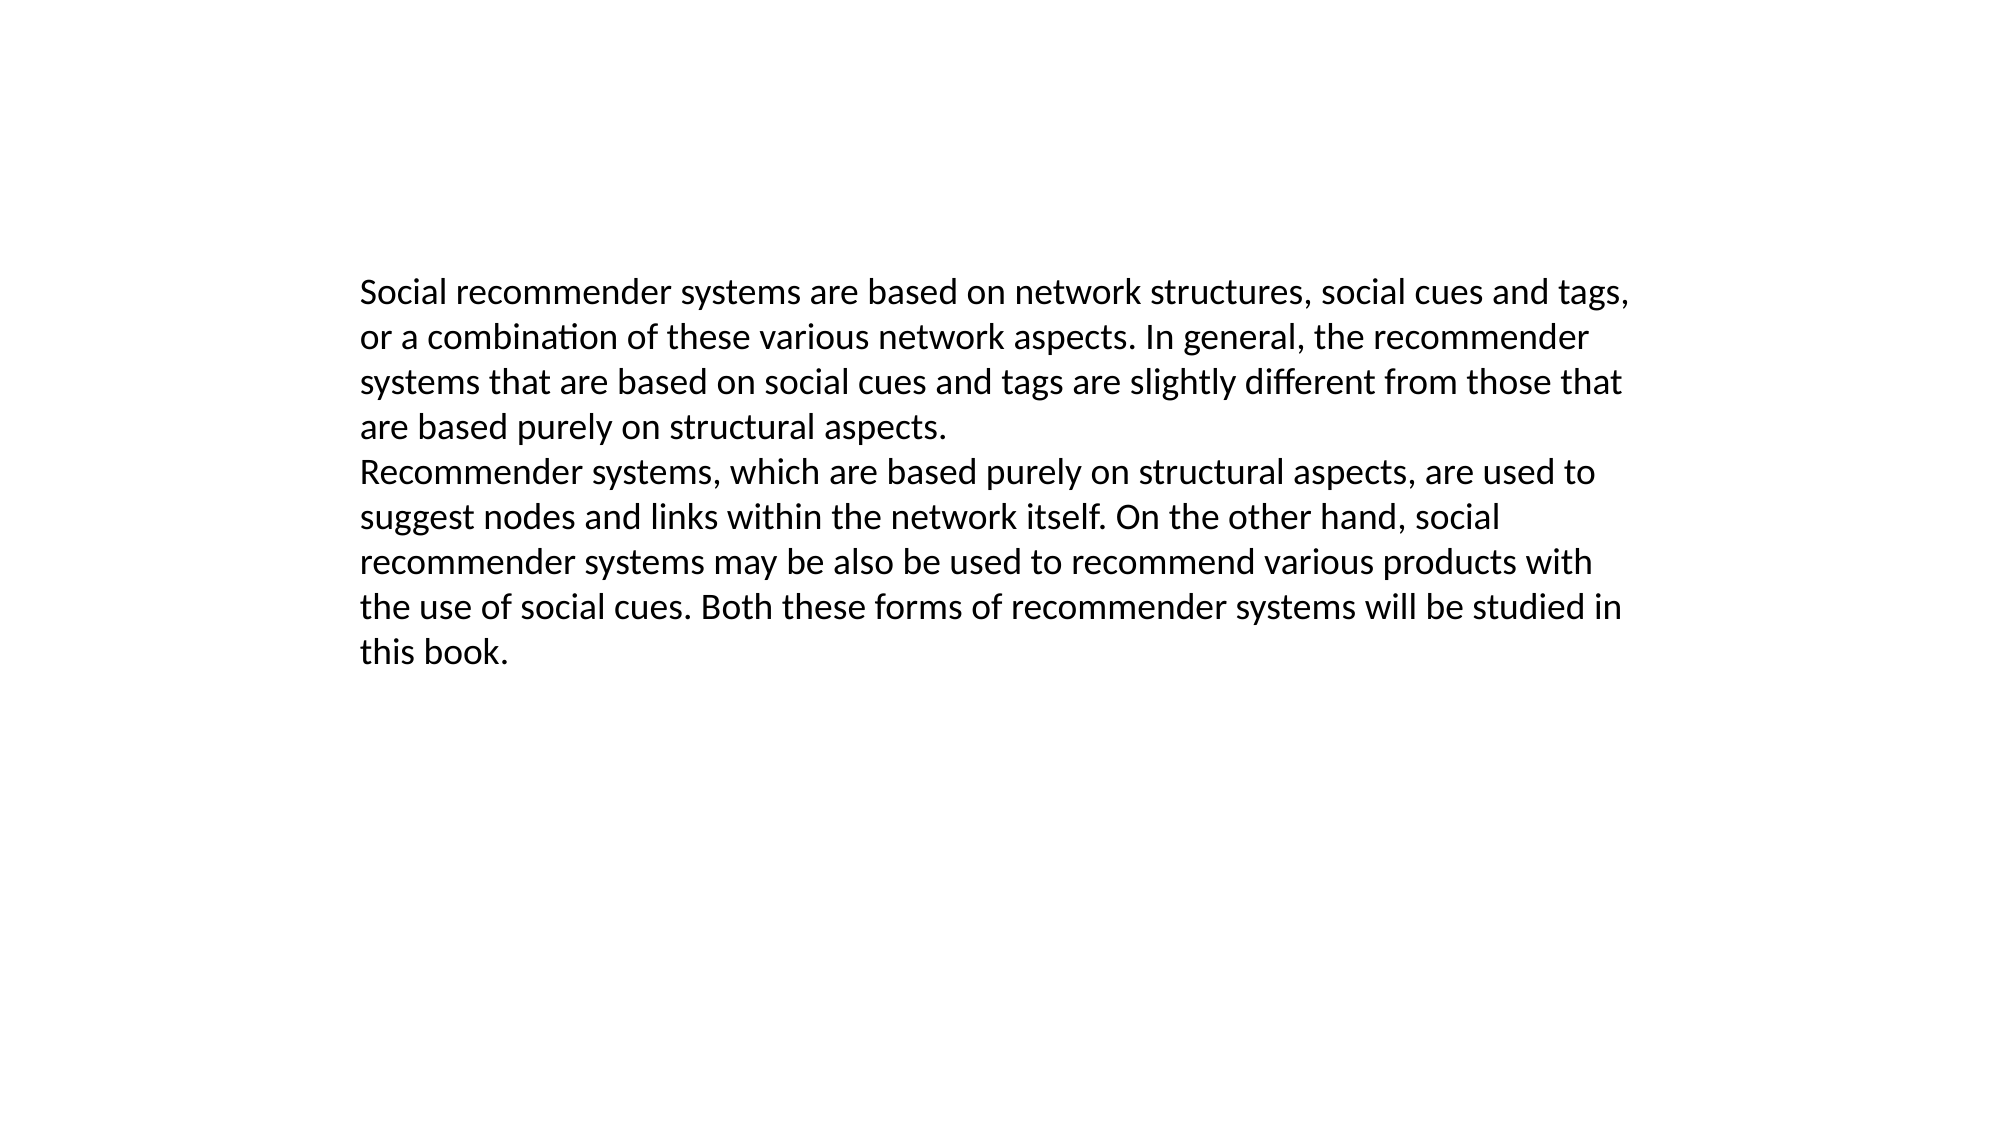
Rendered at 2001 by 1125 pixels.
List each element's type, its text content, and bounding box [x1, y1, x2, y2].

text_box Social recommender systems are based on network structures, social cues and tags, or a combination of these various network aspects. In general, the recommender systems that are based on social cues and tags are slightly different from those that are based purely on structural aspects. Recommender systems, which are based purely on structural aspects, are used to suggest nodes and links within the network itself. On the other hand, social recommender systems may be also be used to recommend various products with the use of social cues. Both these forms of recommender systems will be studied in this book. [345, 259, 1655, 680]
